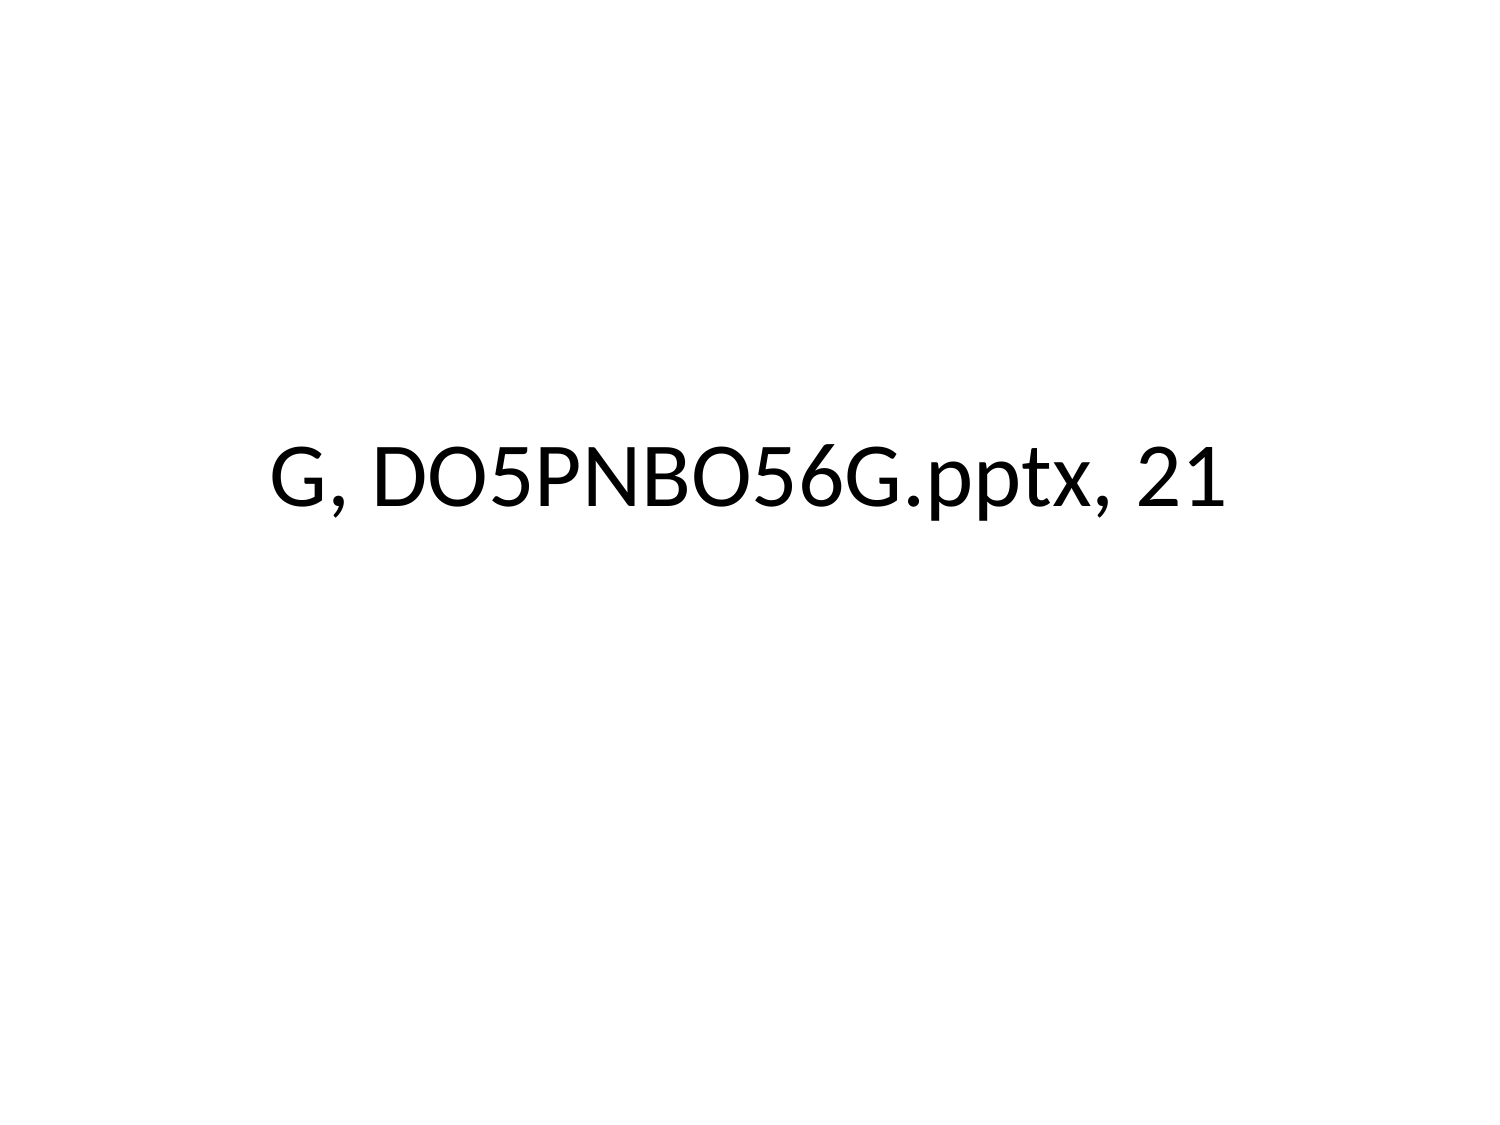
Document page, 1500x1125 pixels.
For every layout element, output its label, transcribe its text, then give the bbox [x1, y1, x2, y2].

title G, DO5PNBO56G.pptx, 21 [112, 349, 1388, 591]
